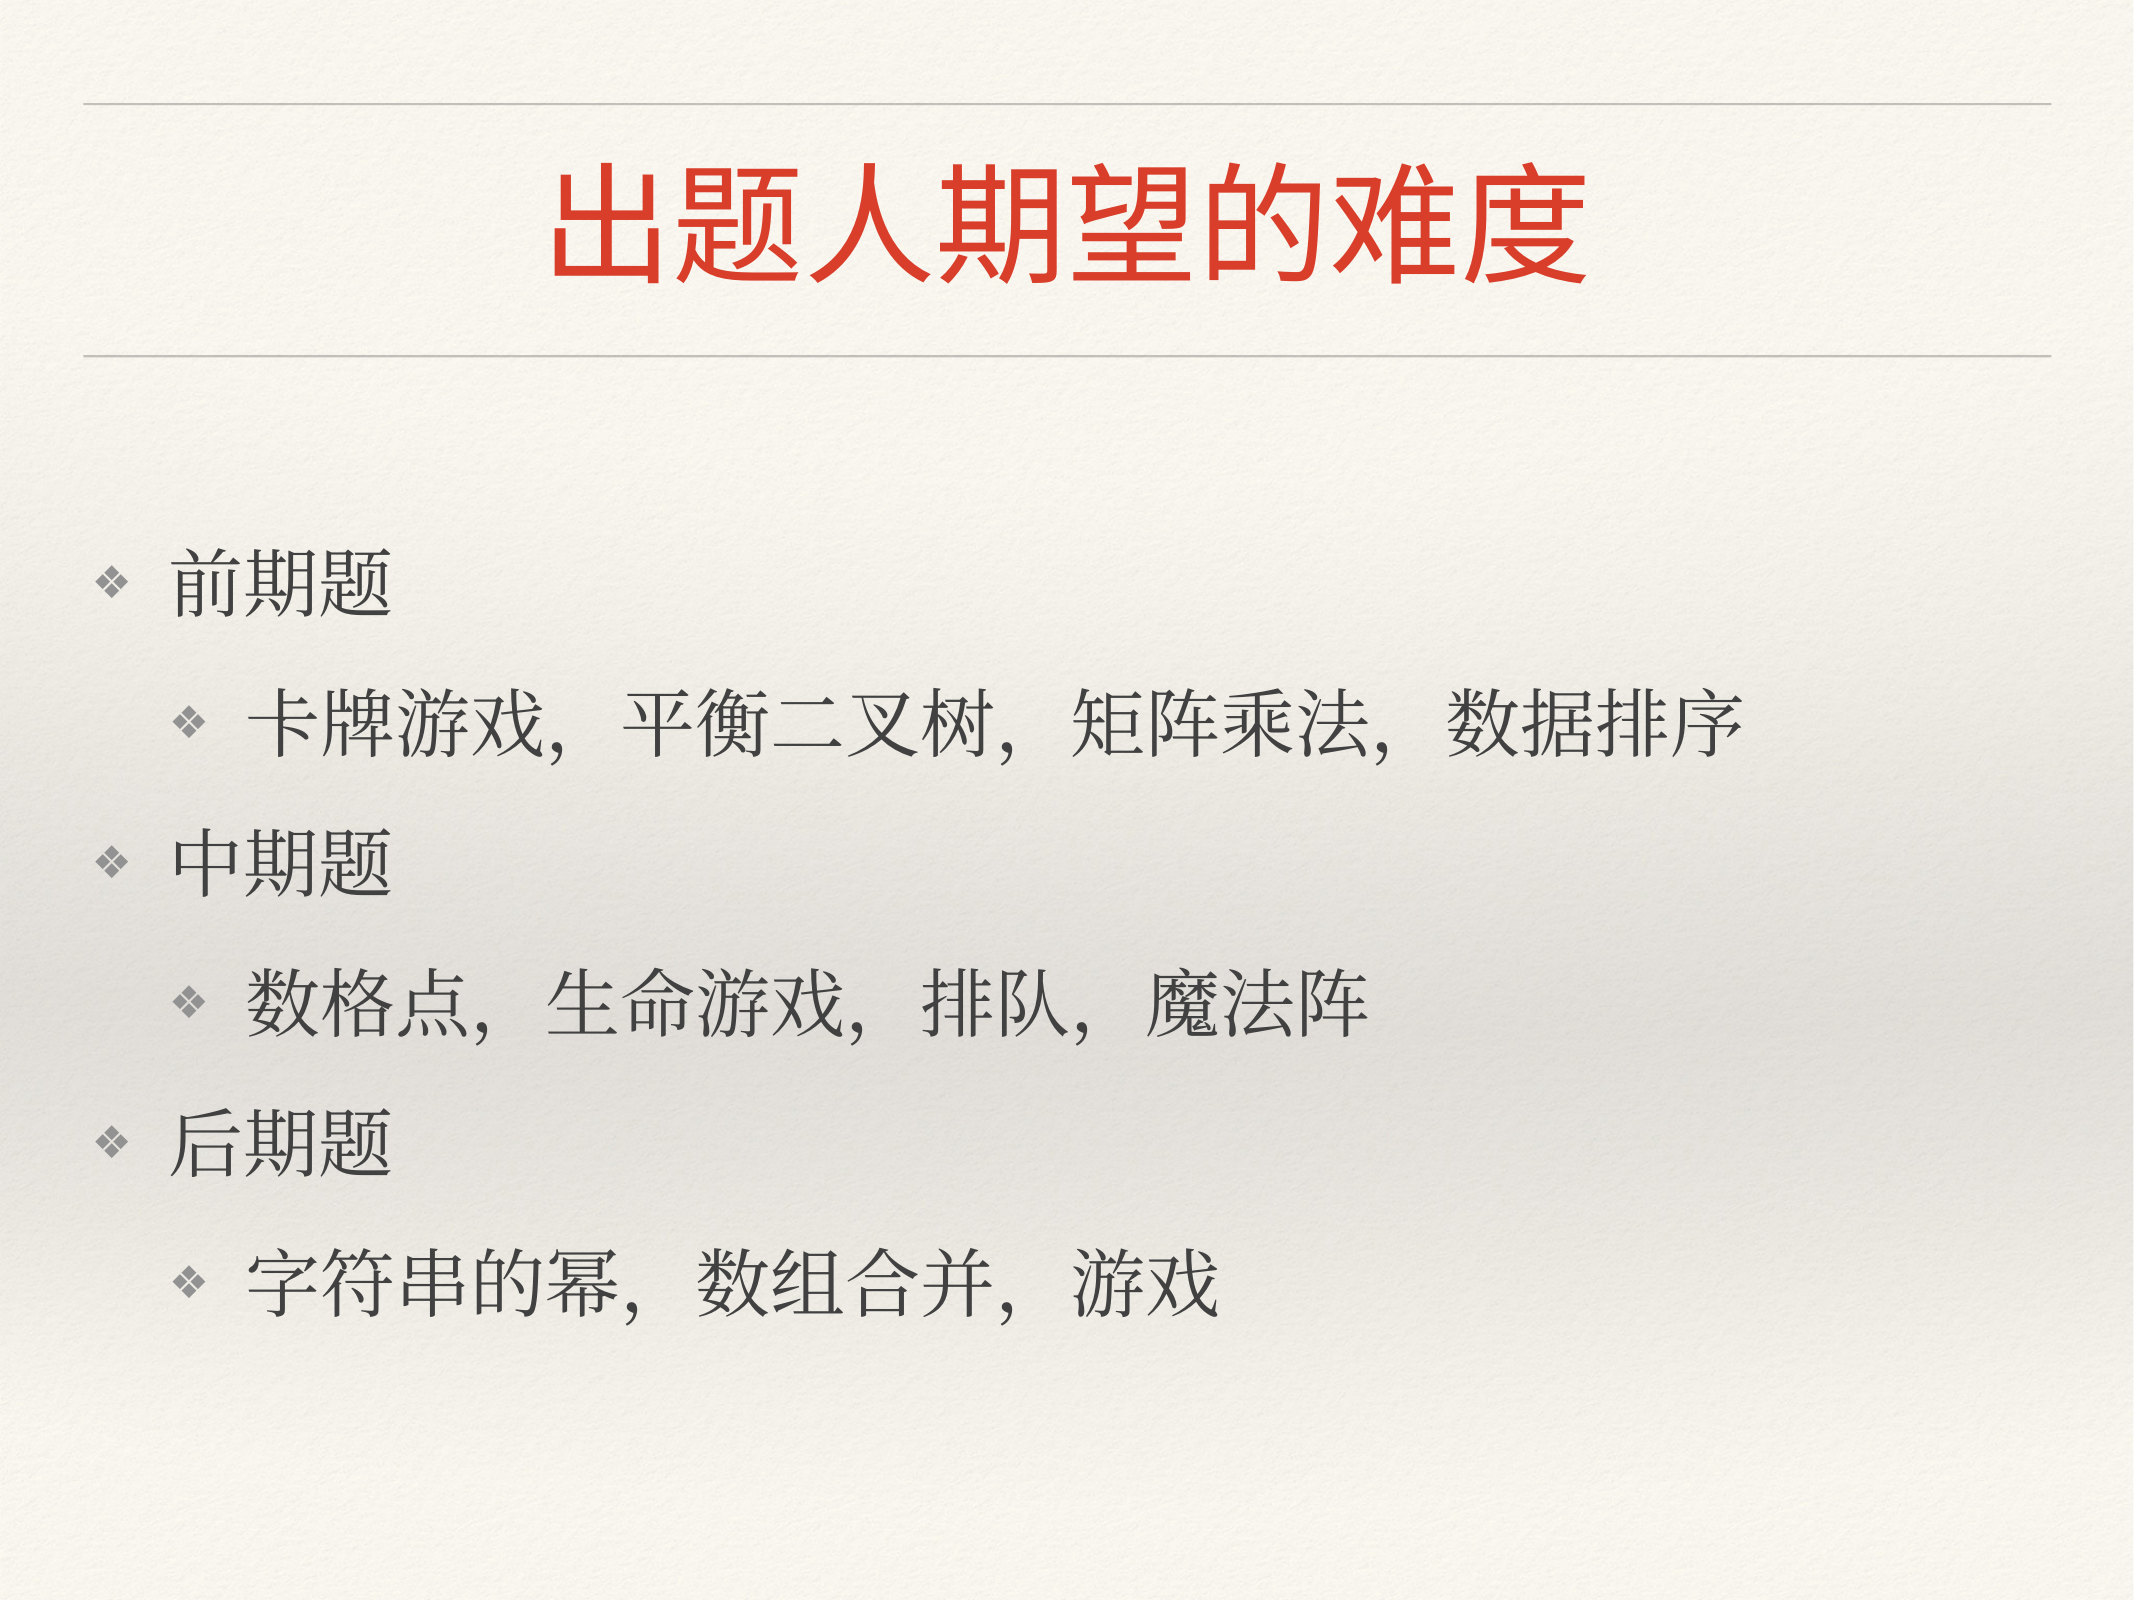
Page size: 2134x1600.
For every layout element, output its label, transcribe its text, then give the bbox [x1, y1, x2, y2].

picture [0, 0, 2134, 1600]
title 出题人期望的难度 [82, 130, 2051, 332]
list 前期题 卡牌游戏，平衡二叉树，矩阵乘法，数据排序 中期题 数格点，生命游戏，排队，魔法阵 后期题 字符串的幂，数组合并，游戏 [82, 430, 2051, 1432]
